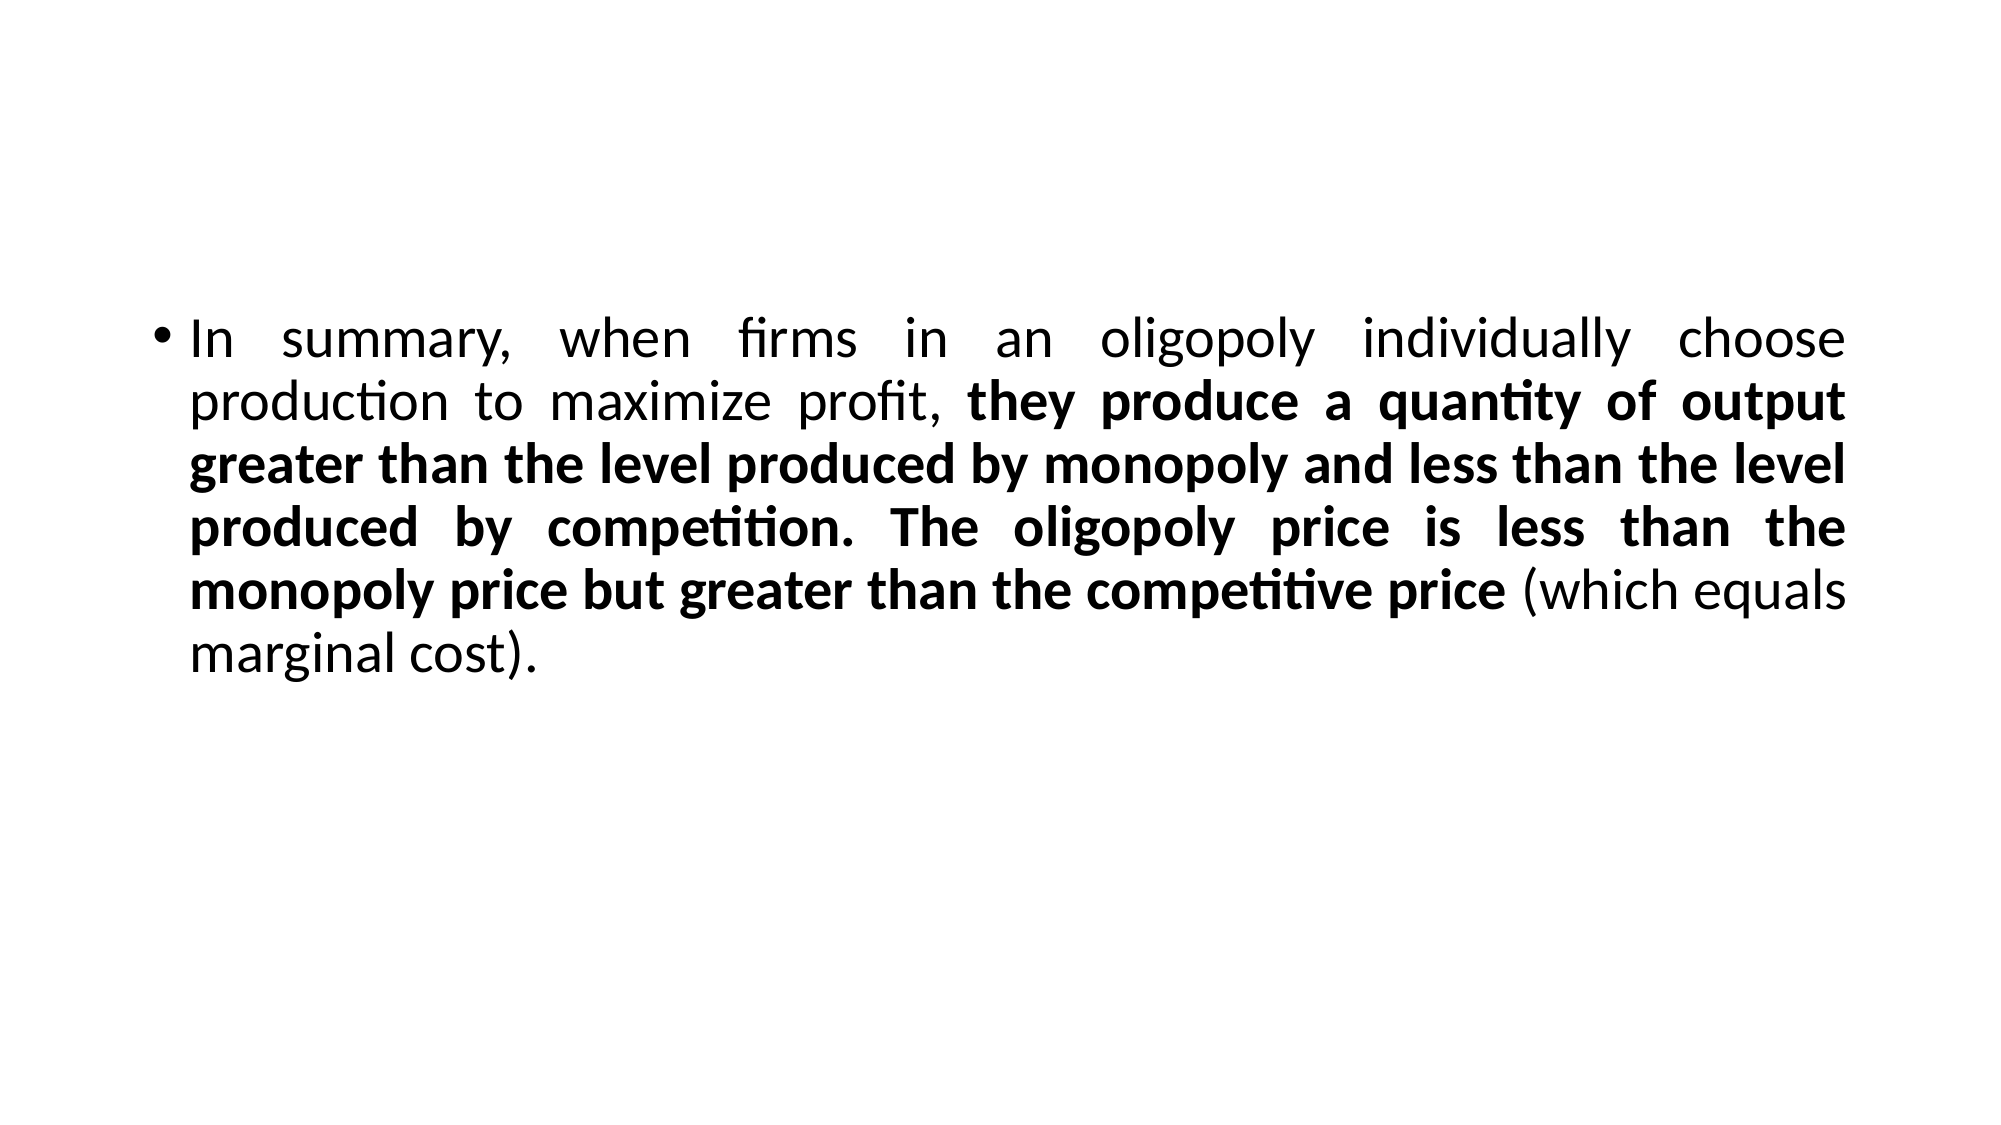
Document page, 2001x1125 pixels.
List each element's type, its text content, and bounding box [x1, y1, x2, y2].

list In summary, when firms in an oligopoly individually choose production to maximize profit, they produce a quantity of output greater than the level produced by monopoly and less than the level produced by competition. The oligopoly price is less than the monopoly price but greater than the competitive price (which equals marginal cost). [137, 299, 1863, 1014]
